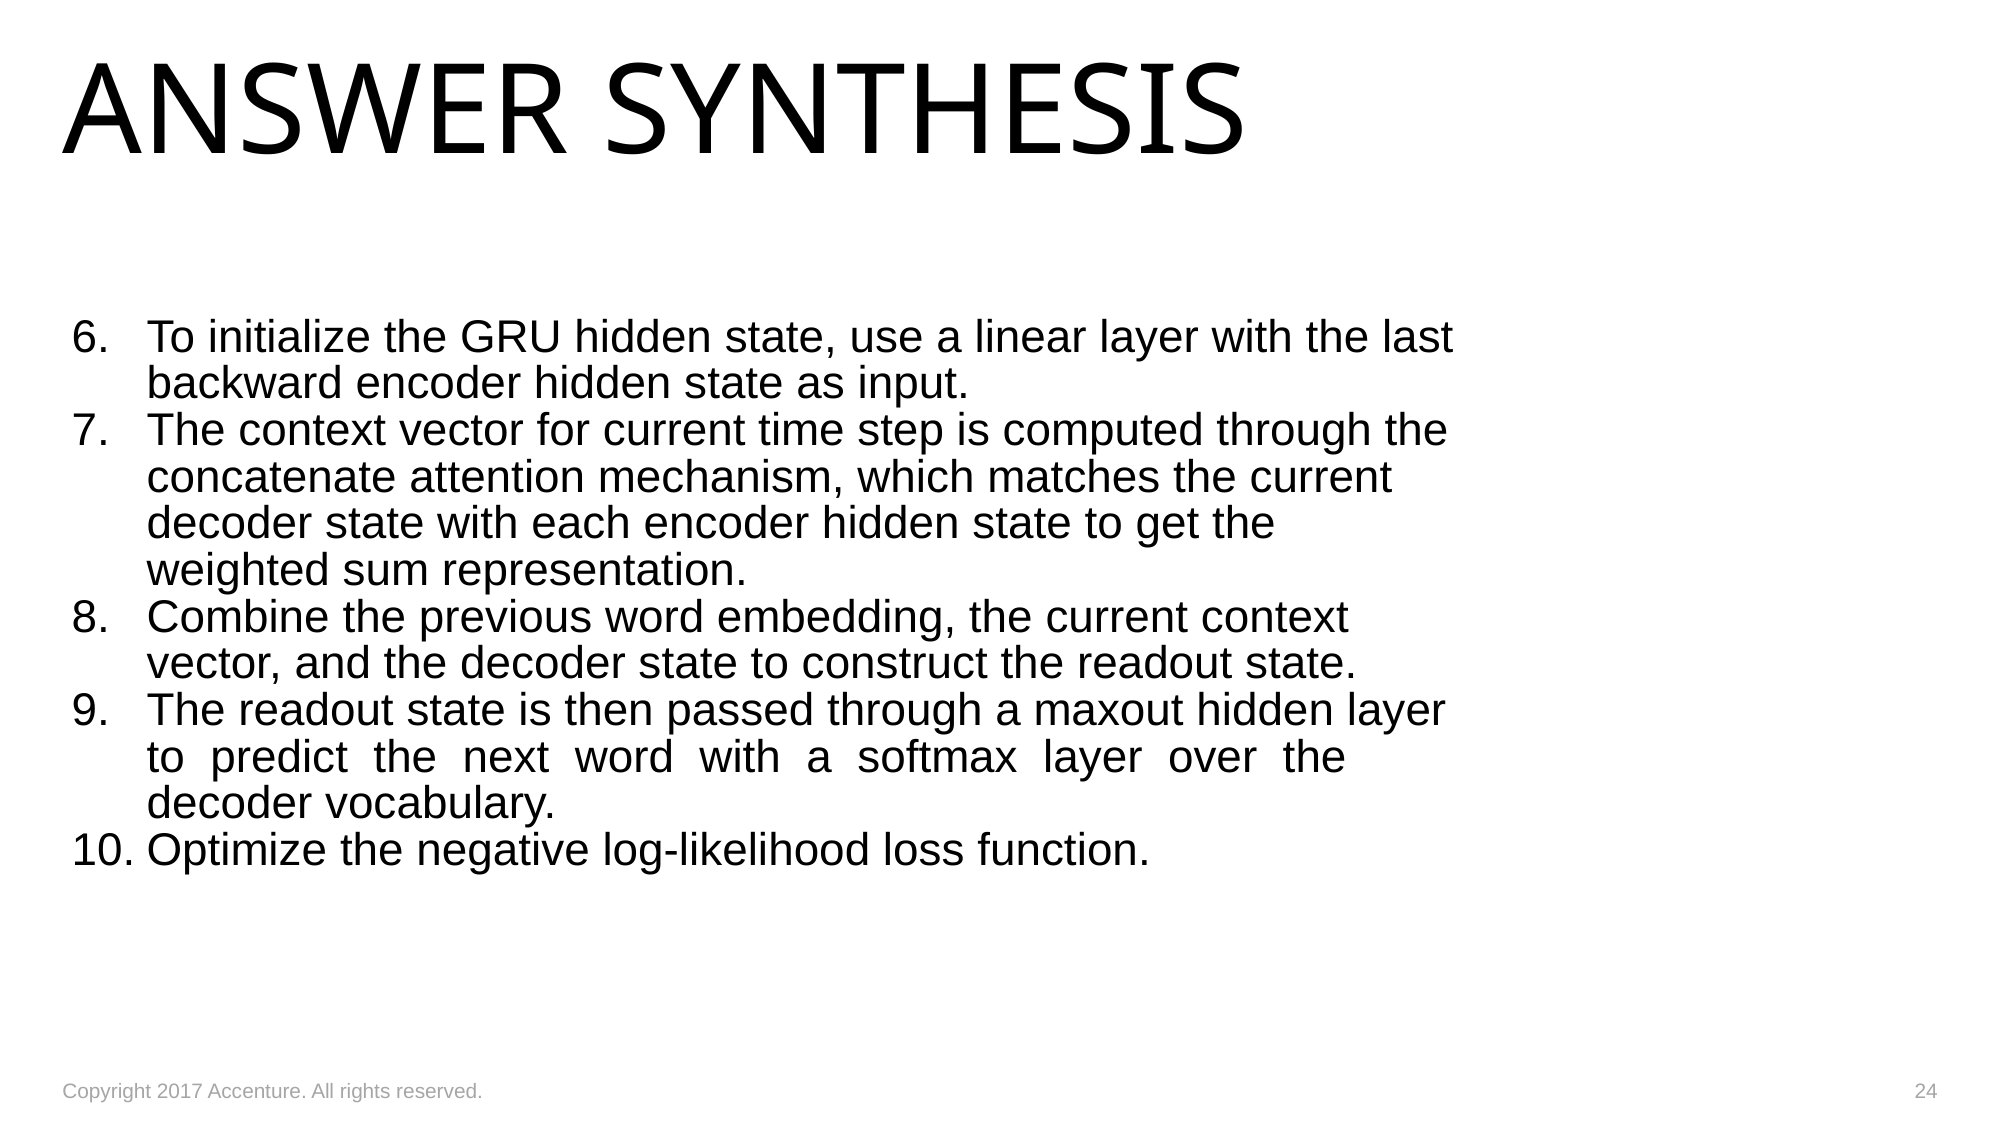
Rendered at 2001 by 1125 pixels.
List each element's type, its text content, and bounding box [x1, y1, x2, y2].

list To initialize the GRU hidden state, use a linear layer with the last backward encoder hidden state as input. The context vector for current time step is computed through the concatenate attention mechanism, which matches the current decoder state with each encoder hidden state to get the weighted sum representation. Combine the previous word embedding, the current context vector, and the decoder state to construct the readout state. The readout state is then passed through a maxout hidden layer to predict the next word with a softmax layer over the decoder vocabulary. Optimize the negative log-likelihood loss function. [62, 299, 1469, 1070]
slide_number 24 [1887, 1069, 1938, 1104]
footer Copyright 2017 Accenture. All rights reserved. [62, 1069, 1000, 1104]
title Answer Synthesis [62, 62, 1938, 275]
